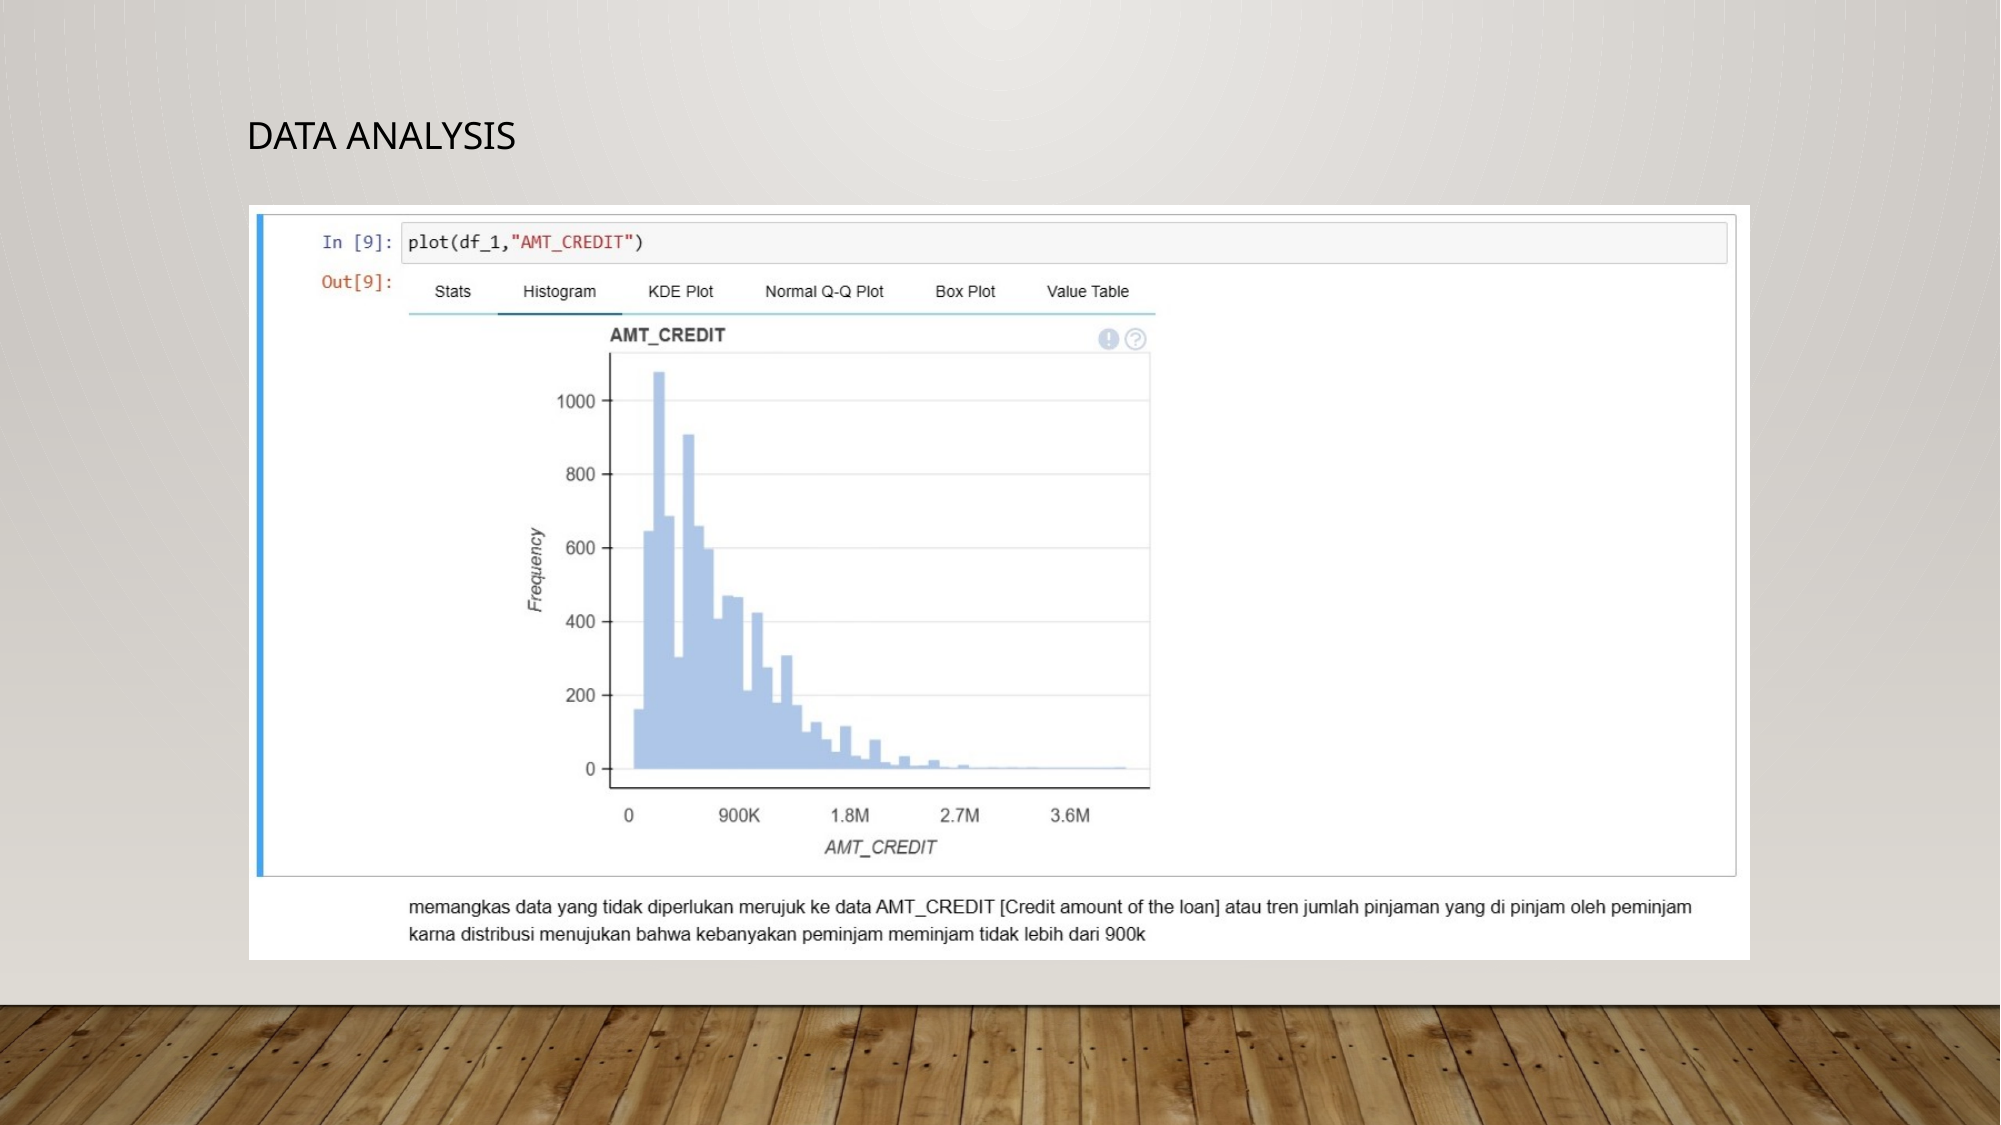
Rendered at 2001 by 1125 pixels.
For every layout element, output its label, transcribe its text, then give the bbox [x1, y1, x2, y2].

picture [0, 1005, 2000, 1125]
picture [249, 205, 1751, 961]
text_box DATA ANALYSIS [231, 104, 532, 165]
